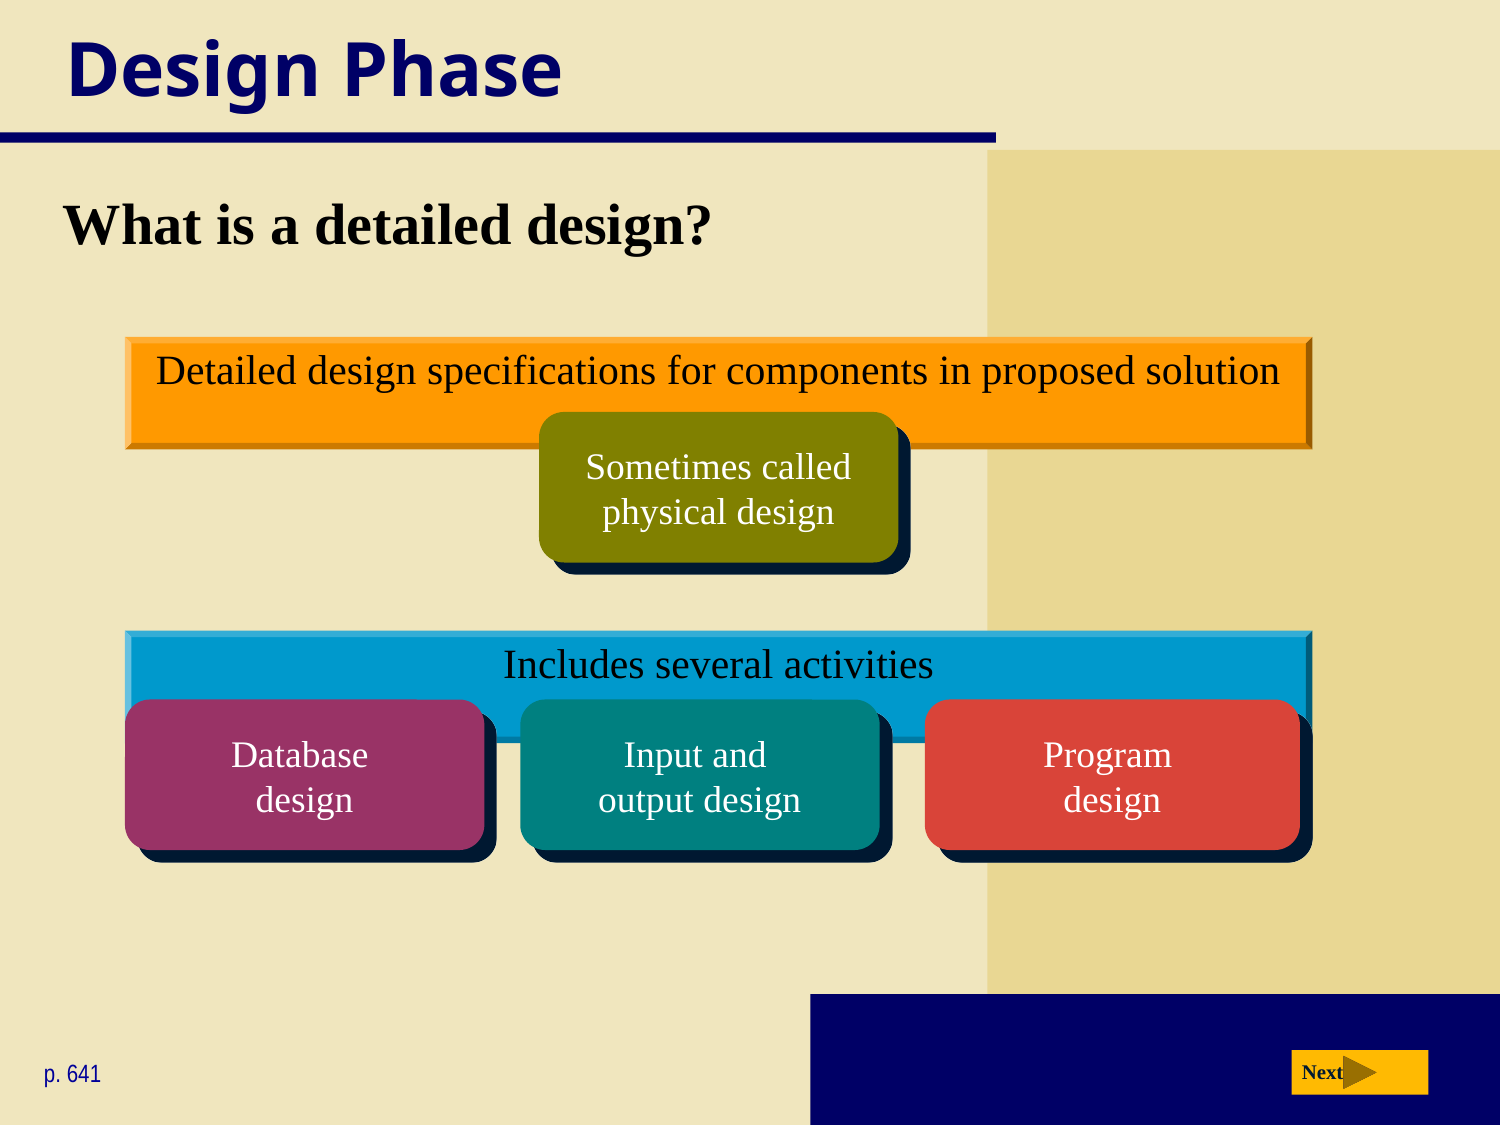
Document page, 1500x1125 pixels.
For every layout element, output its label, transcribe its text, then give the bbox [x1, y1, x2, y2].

text_box Program design [924, 699, 1300, 851]
text_box Sometimes called physical design [538, 411, 899, 563]
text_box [1286, 1049, 1429, 1095]
text_box Input and output design [520, 699, 880, 851]
list What is a detailed design? [47, 178, 1457, 276]
text_box p. 641 [29, 1050, 284, 1095]
title Design Phase [49, 0, 1459, 133]
text_box Database design [124, 699, 485, 851]
text_box Detailed design specifications for components in proposed solution [124, 336, 1313, 450]
text_box Includes several activities [124, 630, 1313, 744]
